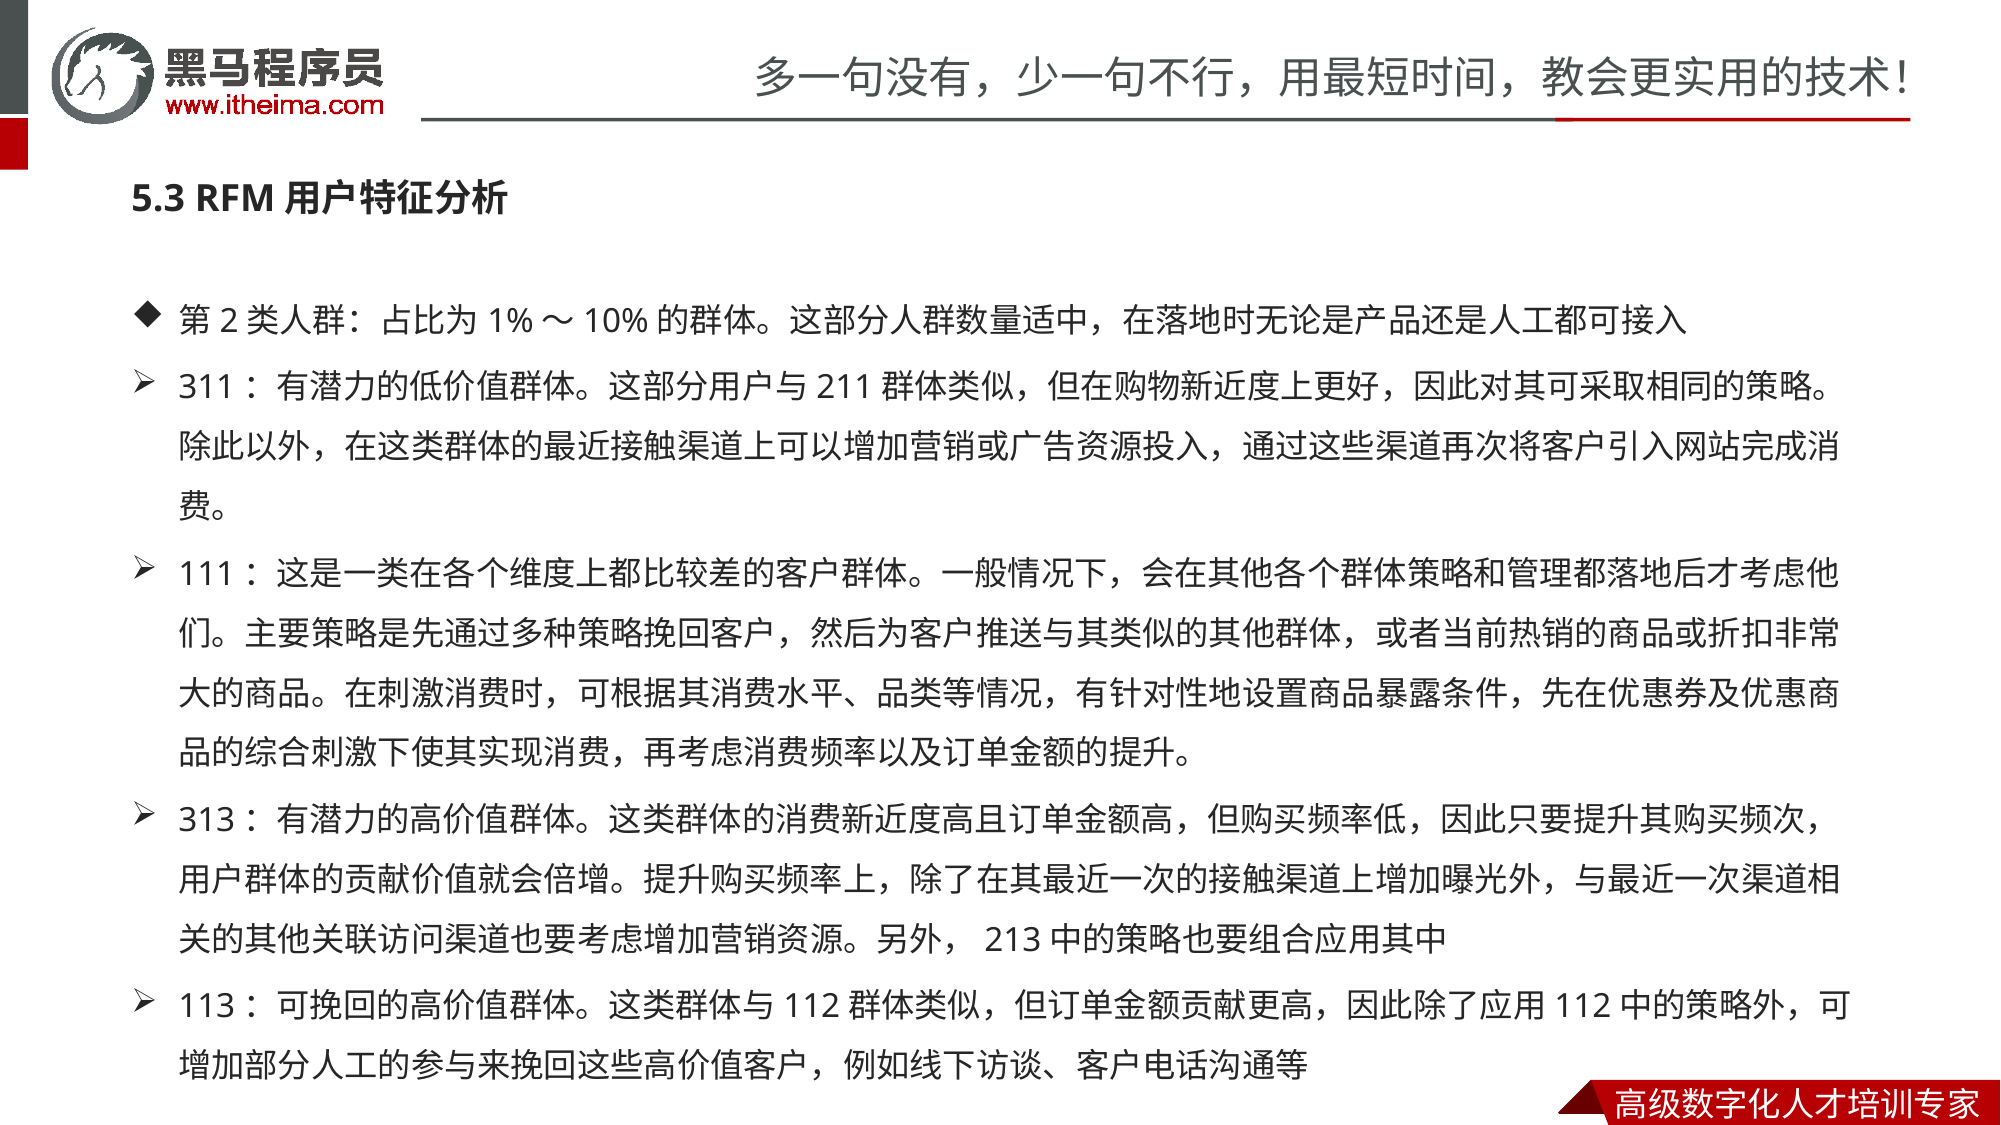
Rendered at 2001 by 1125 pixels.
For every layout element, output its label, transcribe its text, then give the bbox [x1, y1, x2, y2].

list 第2类人群：占比为1%～10%的群体。这部分人群数量适中，在落地时无论是产品还是人工都可接入 311：有潜力的低价值群体。这部分用户与211群体类似，但在购物新近度上更好，因此对其可采取相同的策略。除此以外，在这类群体的最近接触渠道上可以增加营销或广告资源投入，通过这些渠道再次将客户引入网站完成消费。 111：这是一类在各个维度上都比较差的客户群体。一般情况下，会在其他各个群体策略和管理都落地后才考虑他们。主要策略是先通过多种策略挽回客户，然后为客户推送与其类似的其他群体，或者当前热销的商品或折扣非常大的商品。在刺激消费时，可根据其消费水平、品类等情况，有针对性地设置商品暴露条件，先在优惠券及优惠商品的综合刺激下使其实现消费，再考虑消费频率以及订单金额的提升。 313：有潜力的高价值群体。这类群体的消费新近度高且订单金额高，但购买频率低，因此只要提升其购买频次，用户群体的贡献价值就会倍增。提升购买频率上，除了在其最近一次的接触渠道上增加曝光外，与最近一次渠道相关的其他关联访问渠道也要考虑增加营销资源。另外，213中的策略也要组合应用其中 113：可挽回的高价值群体。这类群体与112群体类似，但订单金额贡献更高，因此除了应用112中的策略外，可增加部分人工的参与来挽回这些高价值客户，例如线下访谈、客户电话沟通等 [116, 271, 1872, 964]
picture [50, 26, 384, 125]
list 5.3 RFM用户特征分析 [116, 154, 1872, 239]
